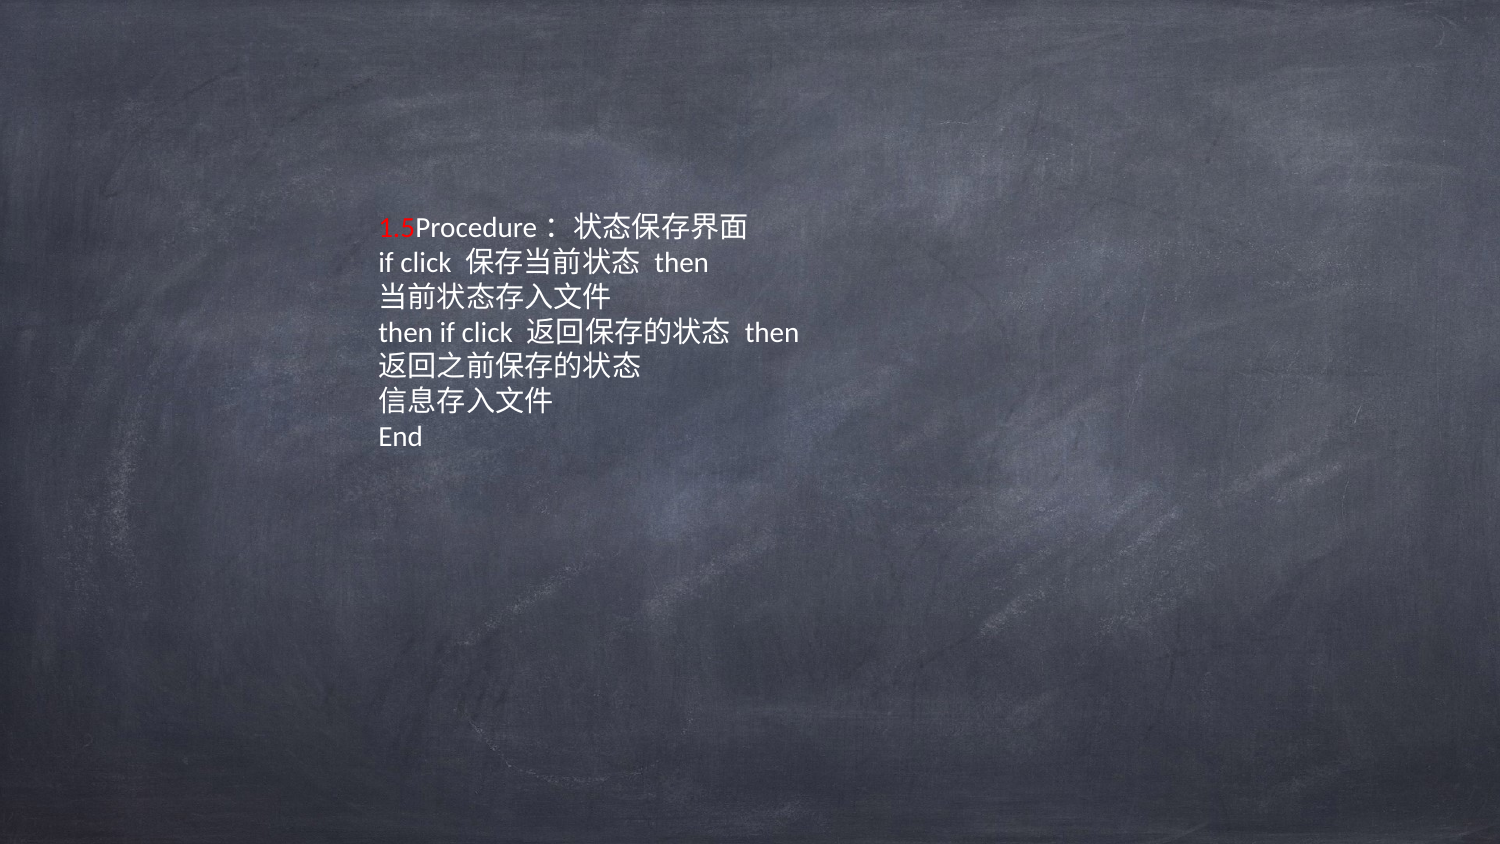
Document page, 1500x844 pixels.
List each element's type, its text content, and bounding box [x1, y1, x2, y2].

picture [0, 0, 1500, 844]
text_box 1.5Procedure：状态保存界面 if click 保存当前状态 then 当前状态存入文件 then if click 返回保存的状态 then 返回之前保存的状态 信息存入文件 End [363, 200, 1048, 460]
